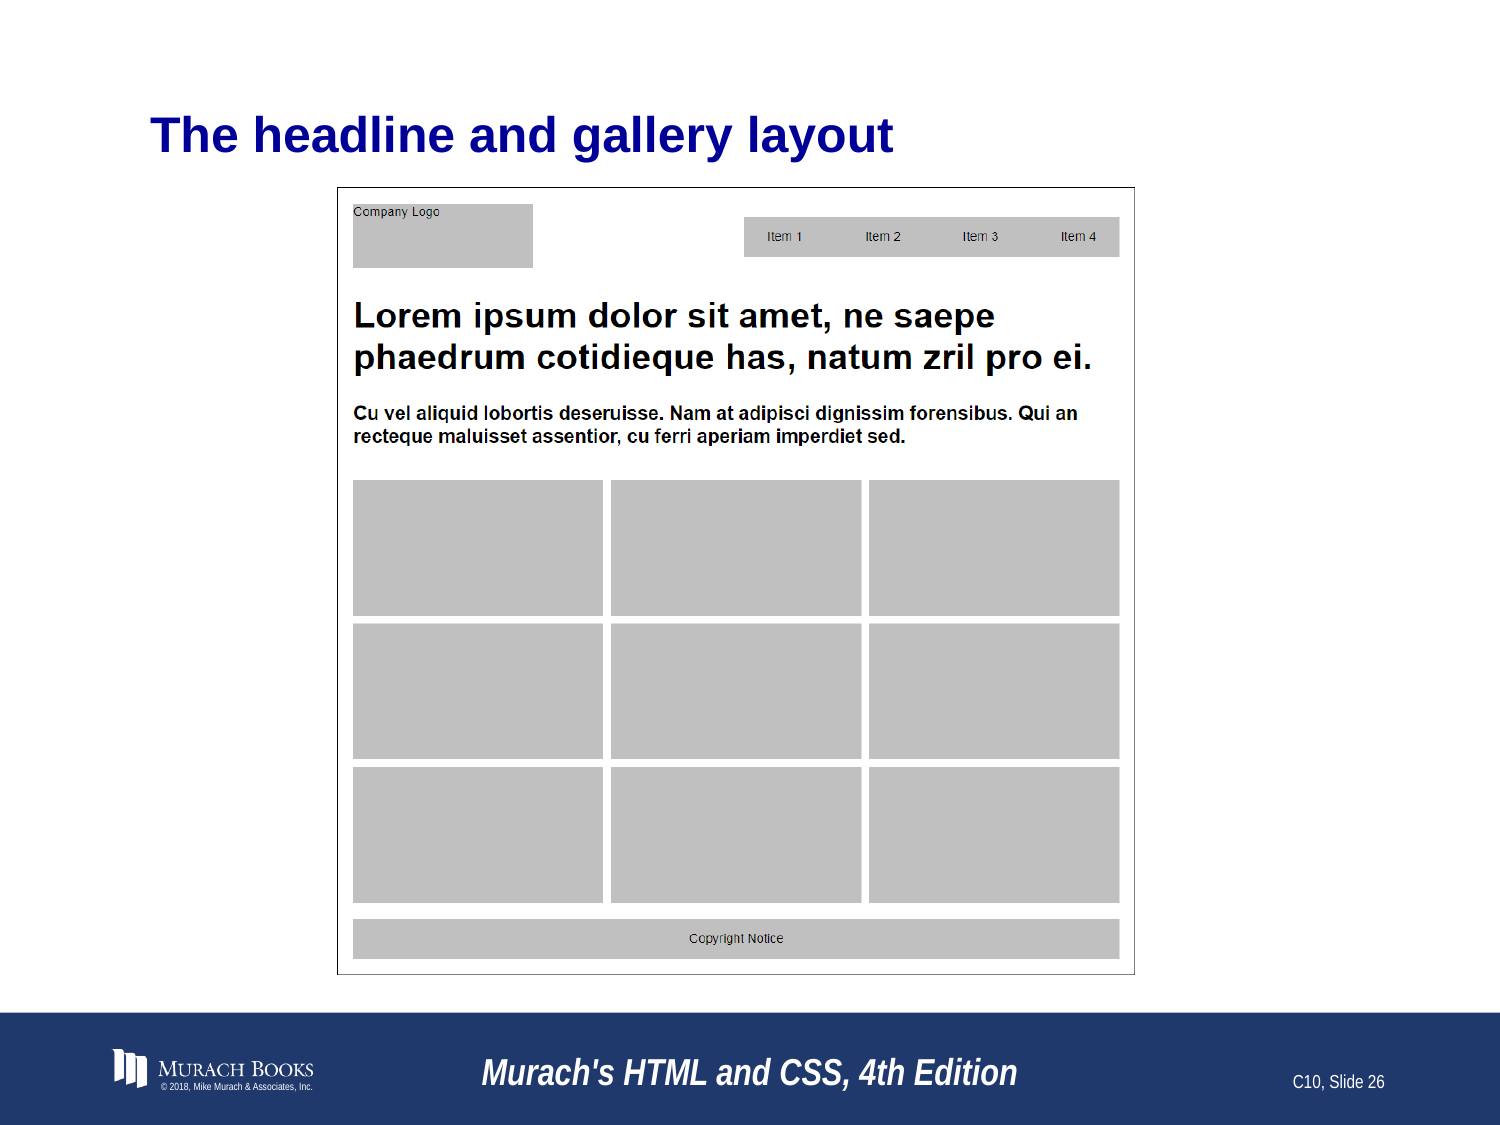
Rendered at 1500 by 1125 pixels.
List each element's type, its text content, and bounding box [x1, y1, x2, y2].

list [337, 187, 1135, 976]
footer © 2018, Mike Murach & Associates, Inc. [12, 1025, 463, 1100]
slide_number Murach's HTML and CSS, 4th Edition [463, 1025, 1050, 1100]
slide_number C10, Slide 26 [1087, 1025, 1400, 1100]
title The headline and gallery layout [150, 102, 1350, 164]
